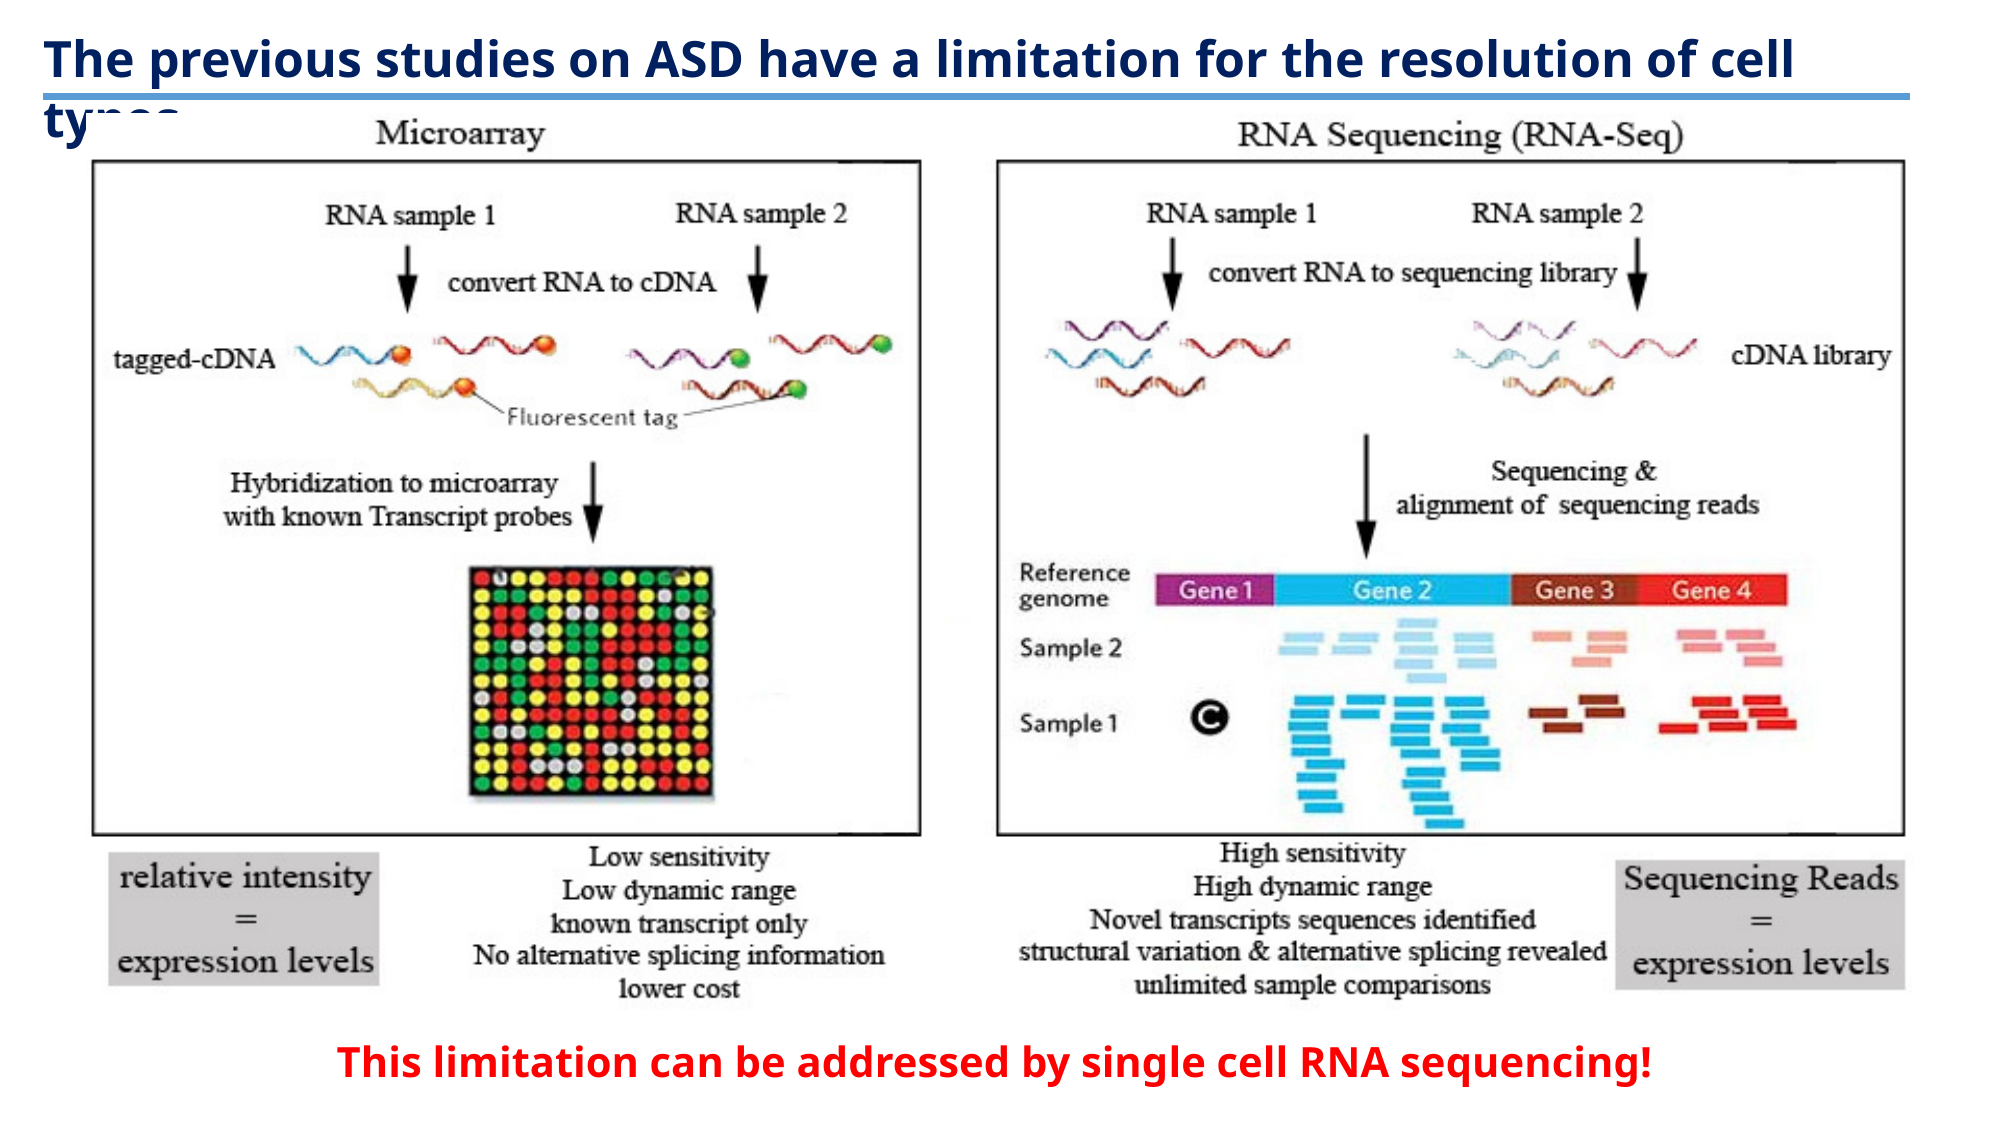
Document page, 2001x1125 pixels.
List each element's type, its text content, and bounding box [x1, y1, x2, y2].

picture [86, 113, 1914, 1012]
text_box This limitation can be addressed by single cell RNA sequencing! [117, 1028, 1883, 1094]
text_box The previous studies on ASD have a limitation for the resolution of cell types [29, 20, 1943, 156]
